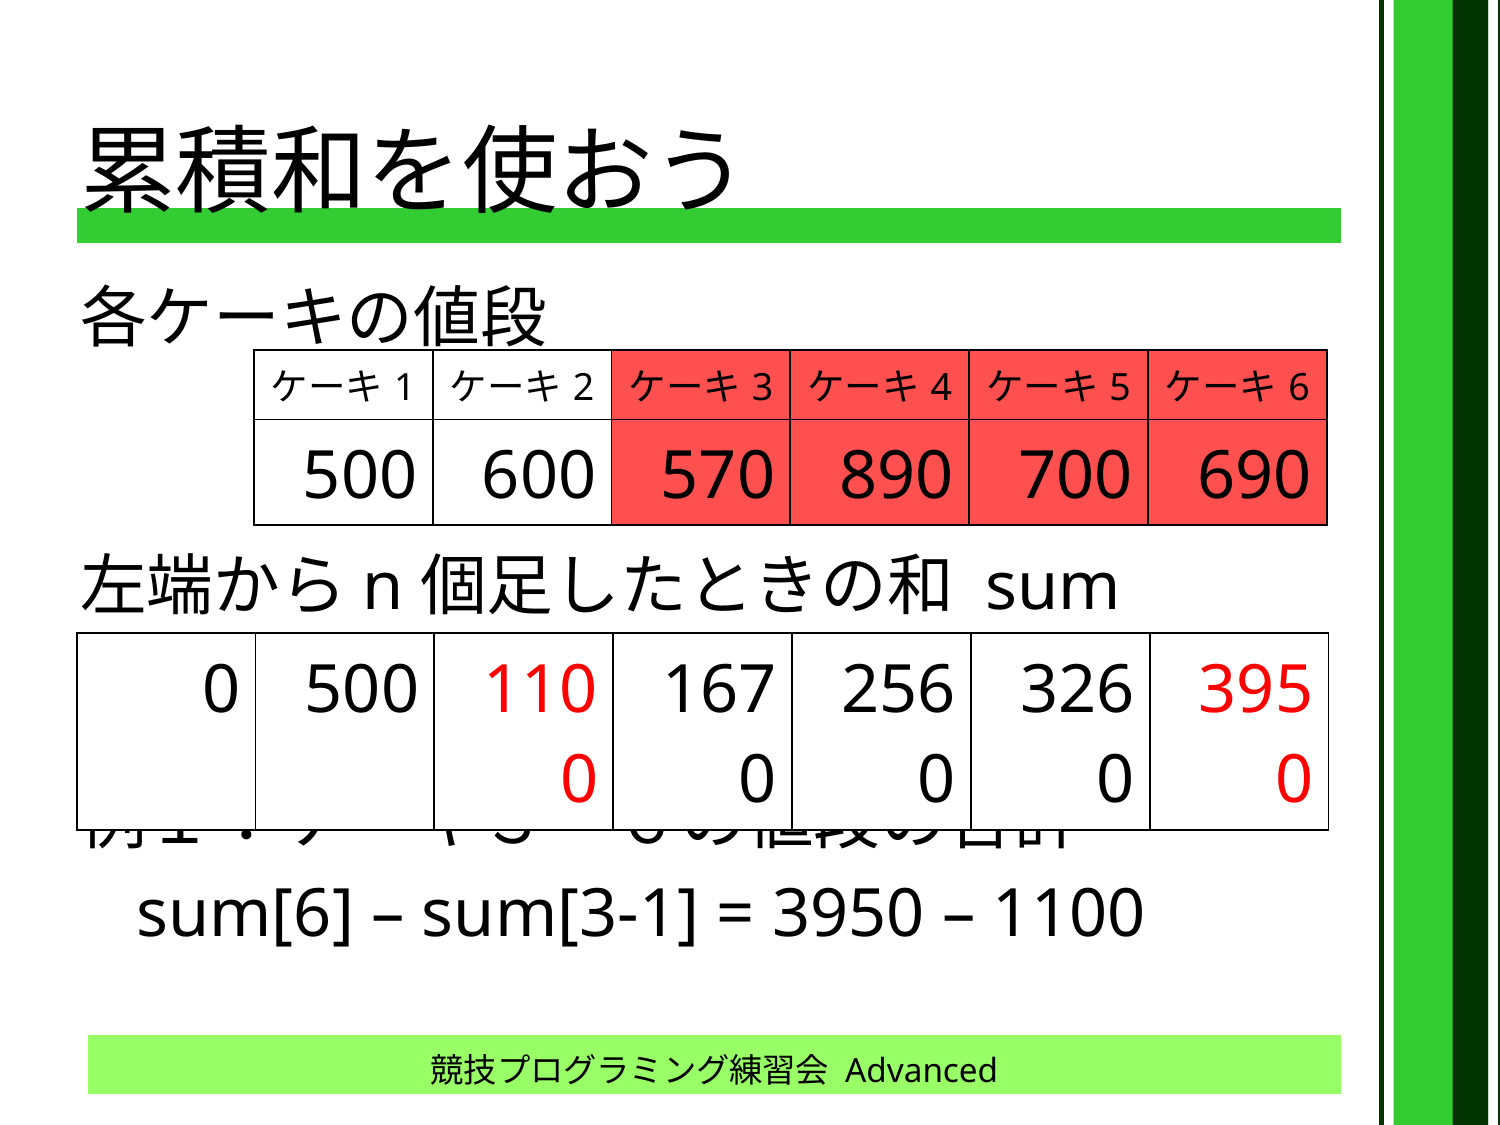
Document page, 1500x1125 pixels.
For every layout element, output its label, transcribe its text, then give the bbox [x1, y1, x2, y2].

table_header 0 [78, 634, 255, 829]
table_header 500 [256, 634, 433, 829]
table_cell 500 [255, 420, 432, 524]
table_header ケーキ3 [612, 351, 789, 419]
title 累積和を使おう [64, 101, 1500, 233]
table_header 3260 [972, 634, 1149, 829]
footer 競技プログラミング練習会 Advanced [88, 1035, 1341, 1103]
table_header 1670 [614, 634, 791, 829]
table_header ケーキ5 [970, 351, 1147, 419]
table_cell 700 [970, 420, 1147, 524]
table_header ケーキ6 [1149, 351, 1326, 419]
table_cell 890 [791, 420, 968, 524]
table_cell 690 [1149, 420, 1326, 524]
table_header 3950 [1151, 634, 1328, 829]
table_cell 570 [612, 420, 789, 524]
list 各ケーキの値段 左端からn個足したときの和 sum 例１：ケーキ３～６の値段の合計 sum[6] – sum[3-1] = 3950 – 1100 [64, 267, 1427, 1047]
table_header ケーキ1 [255, 351, 432, 419]
table_header ケーキ2 [434, 351, 611, 419]
table_header 2560 [793, 634, 970, 829]
table_header ケーキ4 [791, 351, 968, 419]
table_header 1100 [435, 634, 612, 829]
table_cell 600 [434, 420, 611, 524]
